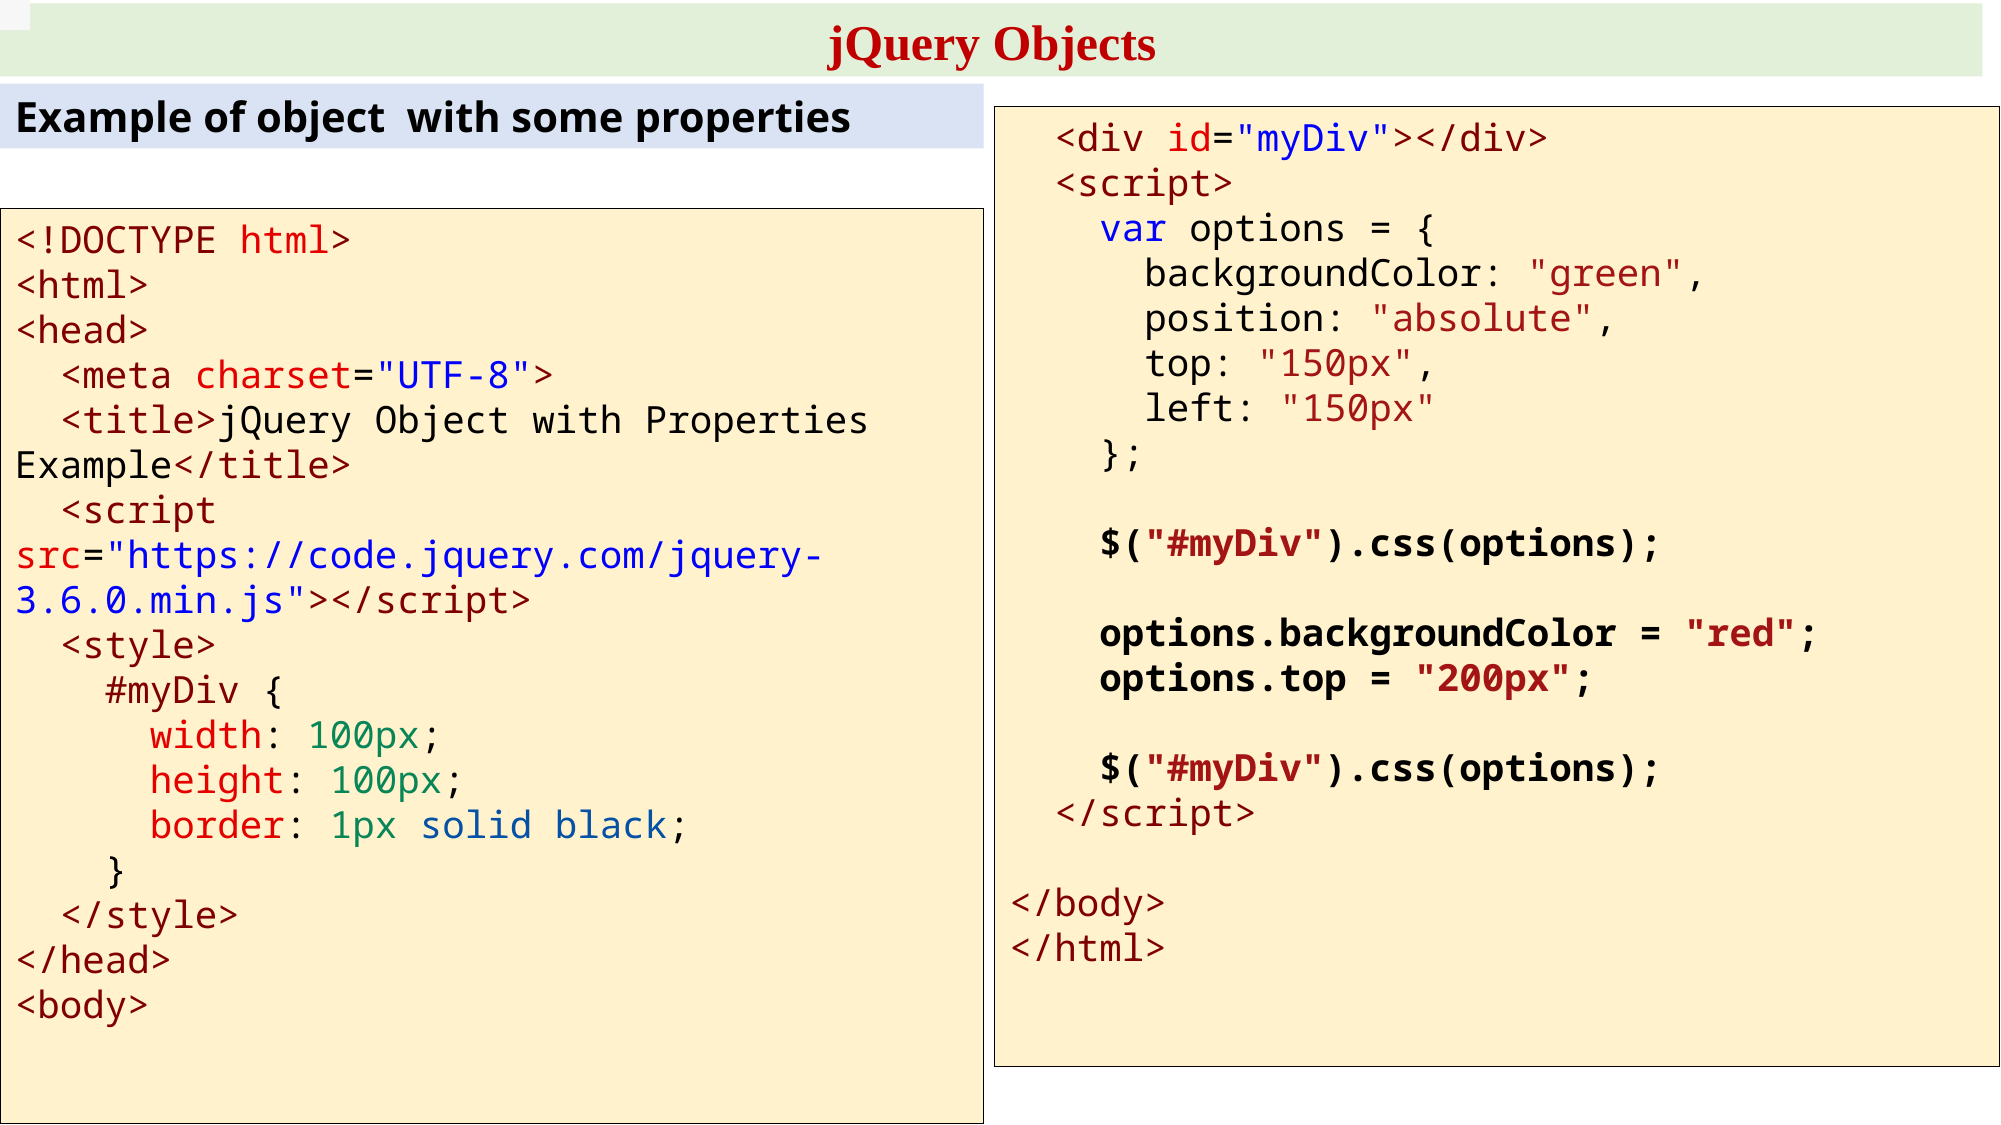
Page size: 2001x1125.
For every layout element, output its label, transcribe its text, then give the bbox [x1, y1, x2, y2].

text_box Example of object with some properties [0, 83, 984, 149]
text_box jQuery Objects [0, 3, 1983, 77]
text_box <!DOCTYPE html> <html> <head> <meta charset="UTF-8"> <title>jQuery Object with Properties Example</title> <script src="https://code.jquery.com/jquery-3.6.0.min.js"></script> <style> #myDiv { width: 100px; height: 100px; border: 1px solid black; } </style> </head> <body> [0, 208, 984, 1124]
text_box [0, 0, 31, 31]
text_box <div id="myDiv"></div> <script> var options = { backgroundColor: "green", position: "absolute", top: "150px", left: "150px" }; $("#myDiv").css(options); options.backgroundColor = "red"; options.top = "200px"; $("#myDiv").css(options); </script> </body> </html> [994, 106, 2000, 1067]
